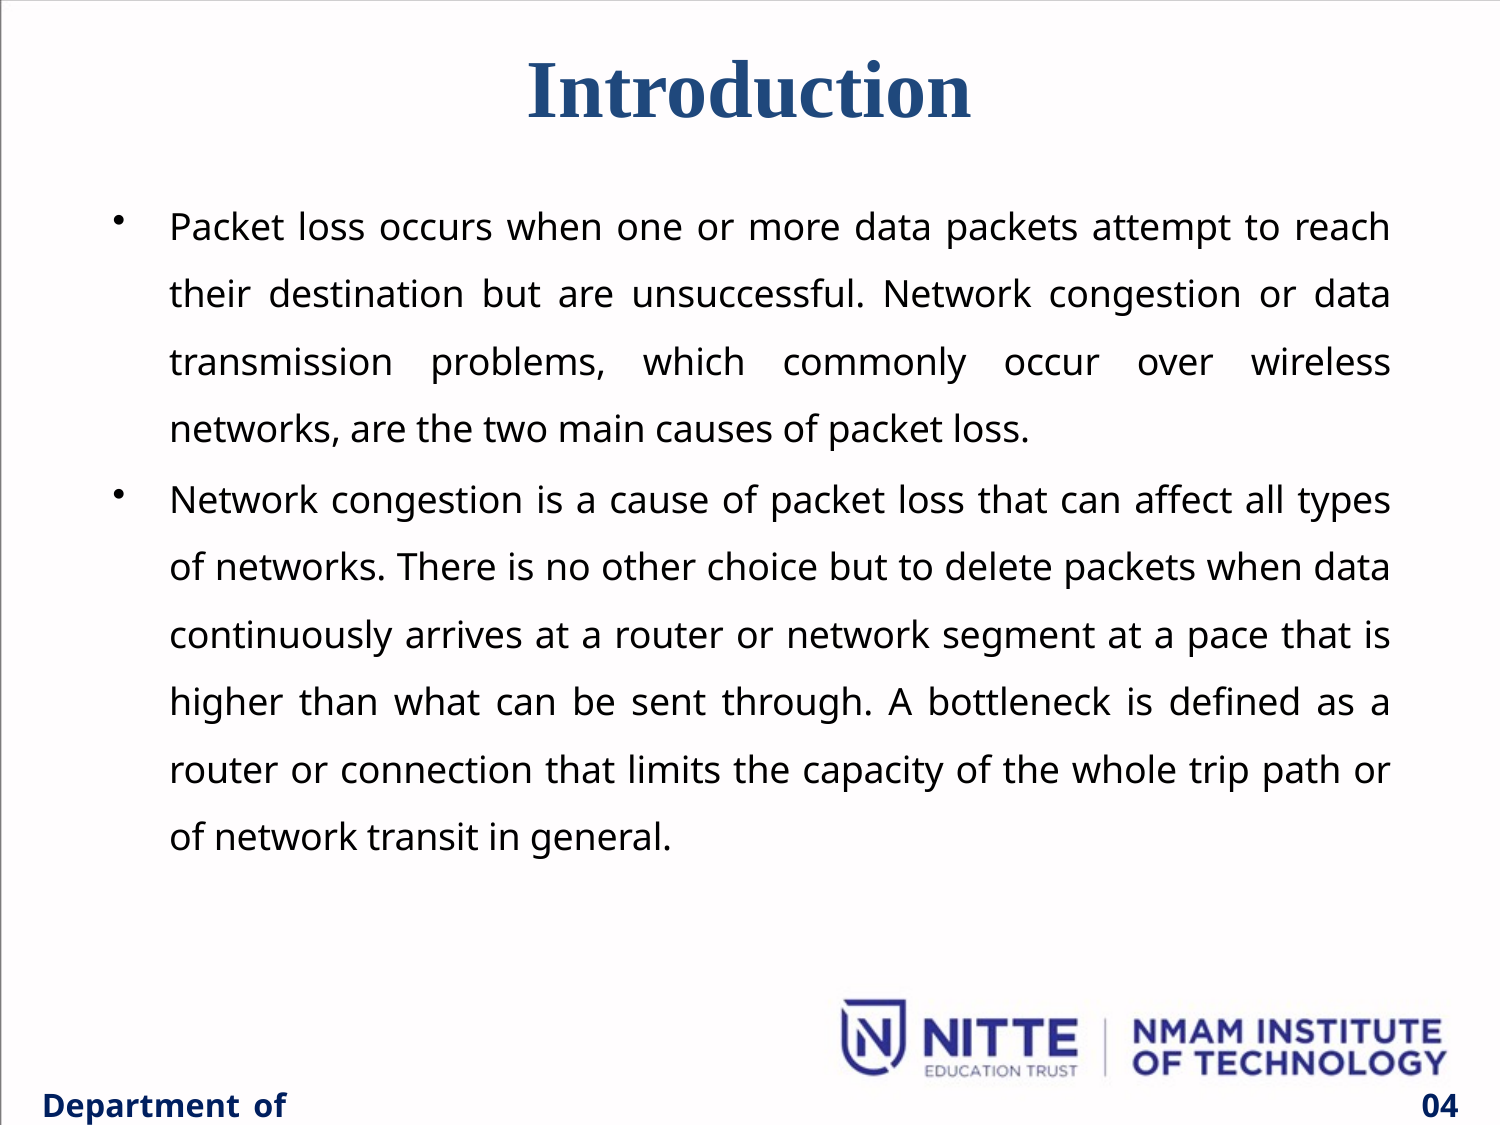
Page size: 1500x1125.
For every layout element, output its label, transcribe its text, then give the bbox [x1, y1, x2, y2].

picture [0, 0, 1500, 1125]
title Introduction [524, 32, 978, 177]
footer Department of ECE [39, 1084, 340, 1125]
text_box Packet loss occurs when one or more data packets attempt to reach their destination but are unsuccessful. Network congestion or data transmission problems, which commonly occur over wireless networks, are the two main causes of packet loss. Network congestion is a cause of packet loss that can affect all types of networks. There is no other choice but to delete packets when data continuously arrives at a router or network segment at a pace that is higher than what can be sent through. A bottleneck is defined as a router or connection that limits the capacity of the whole trip path or of network transit in general. [110, 177, 1393, 859]
text_box 04 [1419, 1084, 1462, 1124]
